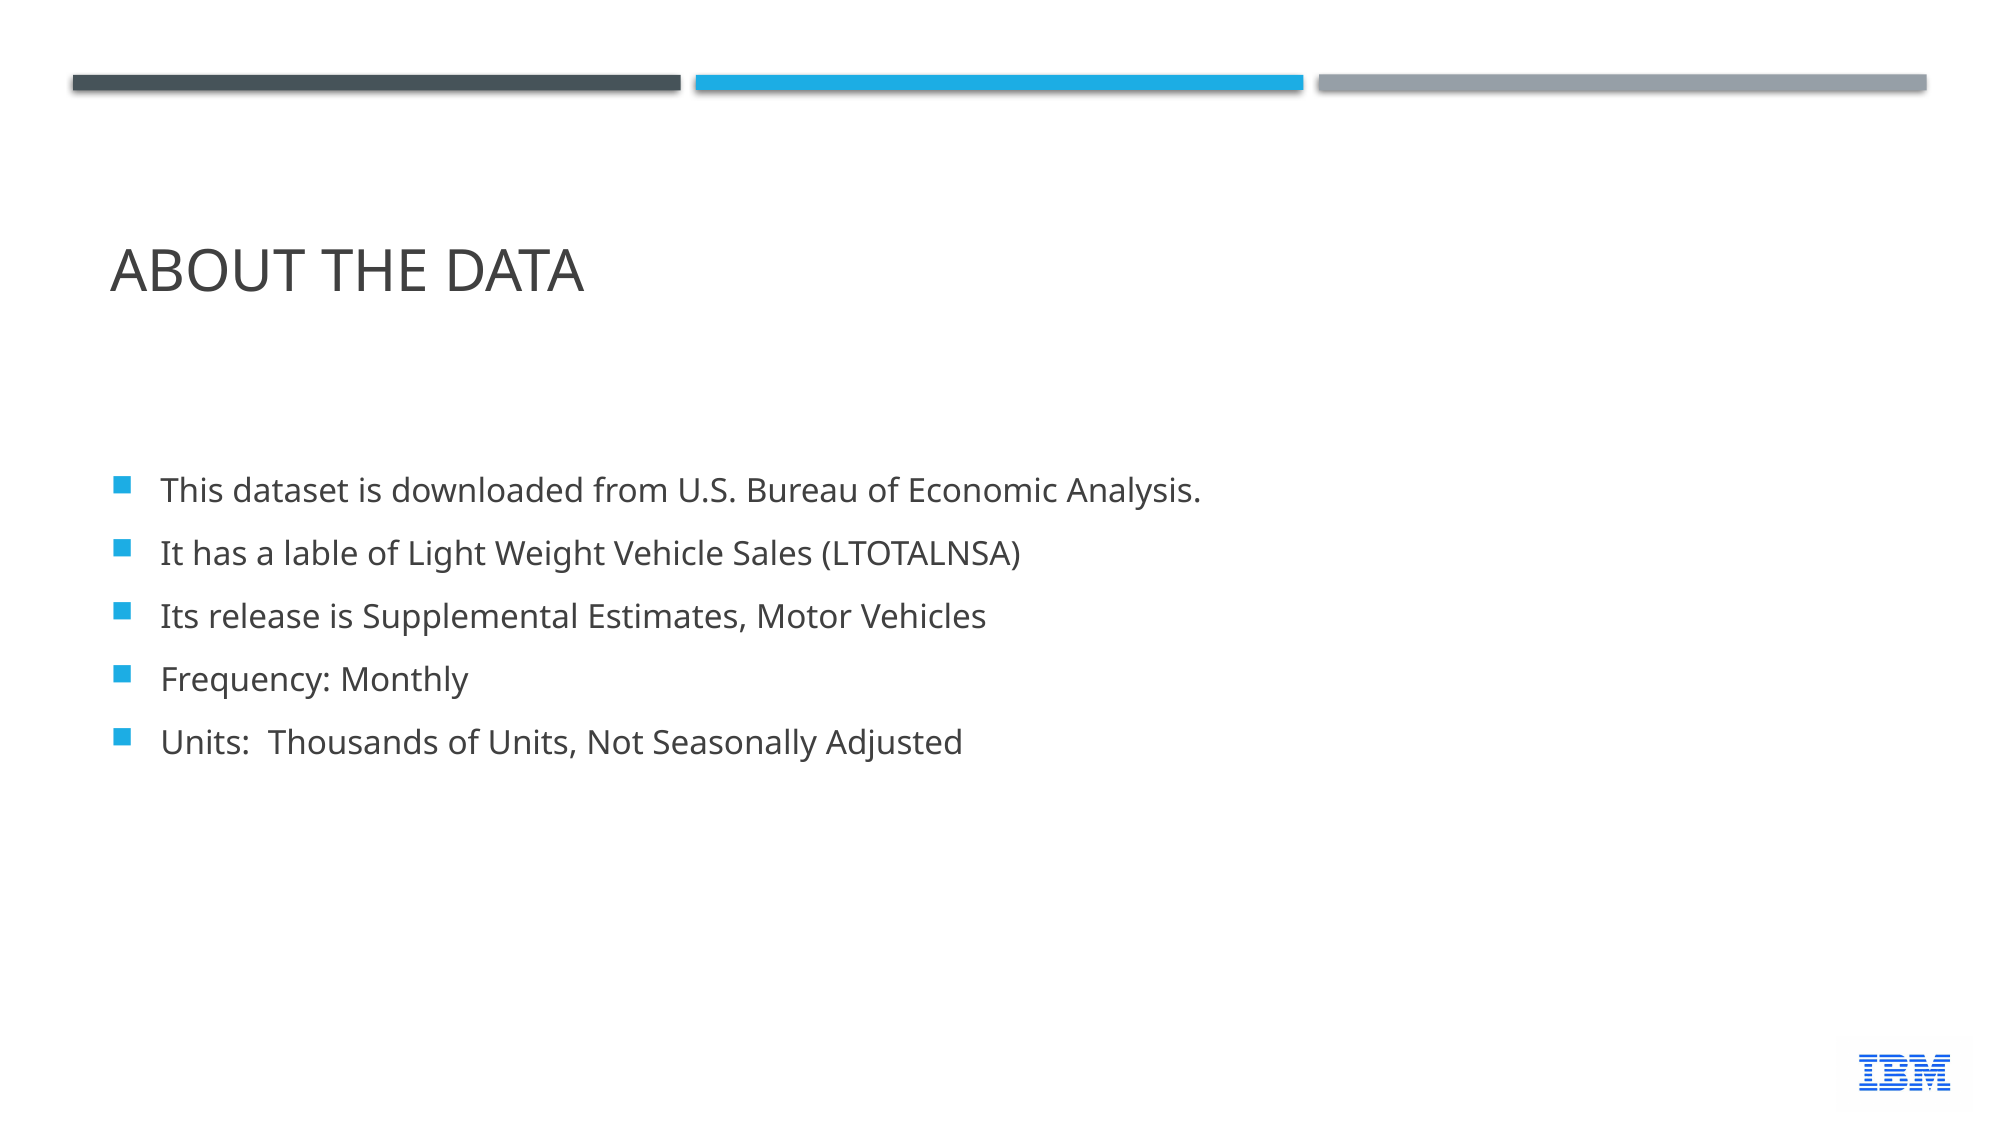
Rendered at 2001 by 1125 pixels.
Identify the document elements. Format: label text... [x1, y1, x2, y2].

list This dataset is downloaded from U.S. Bureau of Economic Analysis. It has a lable of Light Weight Vehicle Sales (LTOTALNSA) Its release is Supplemental Estimates, Motor Vehicles Frequency: Monthly Units: Thousands of Units, Not Seasonally Adjusted [95, 346, 1802, 943]
title About the data [95, 115, 1905, 311]
picture [1836, 1035, 1974, 1112]
